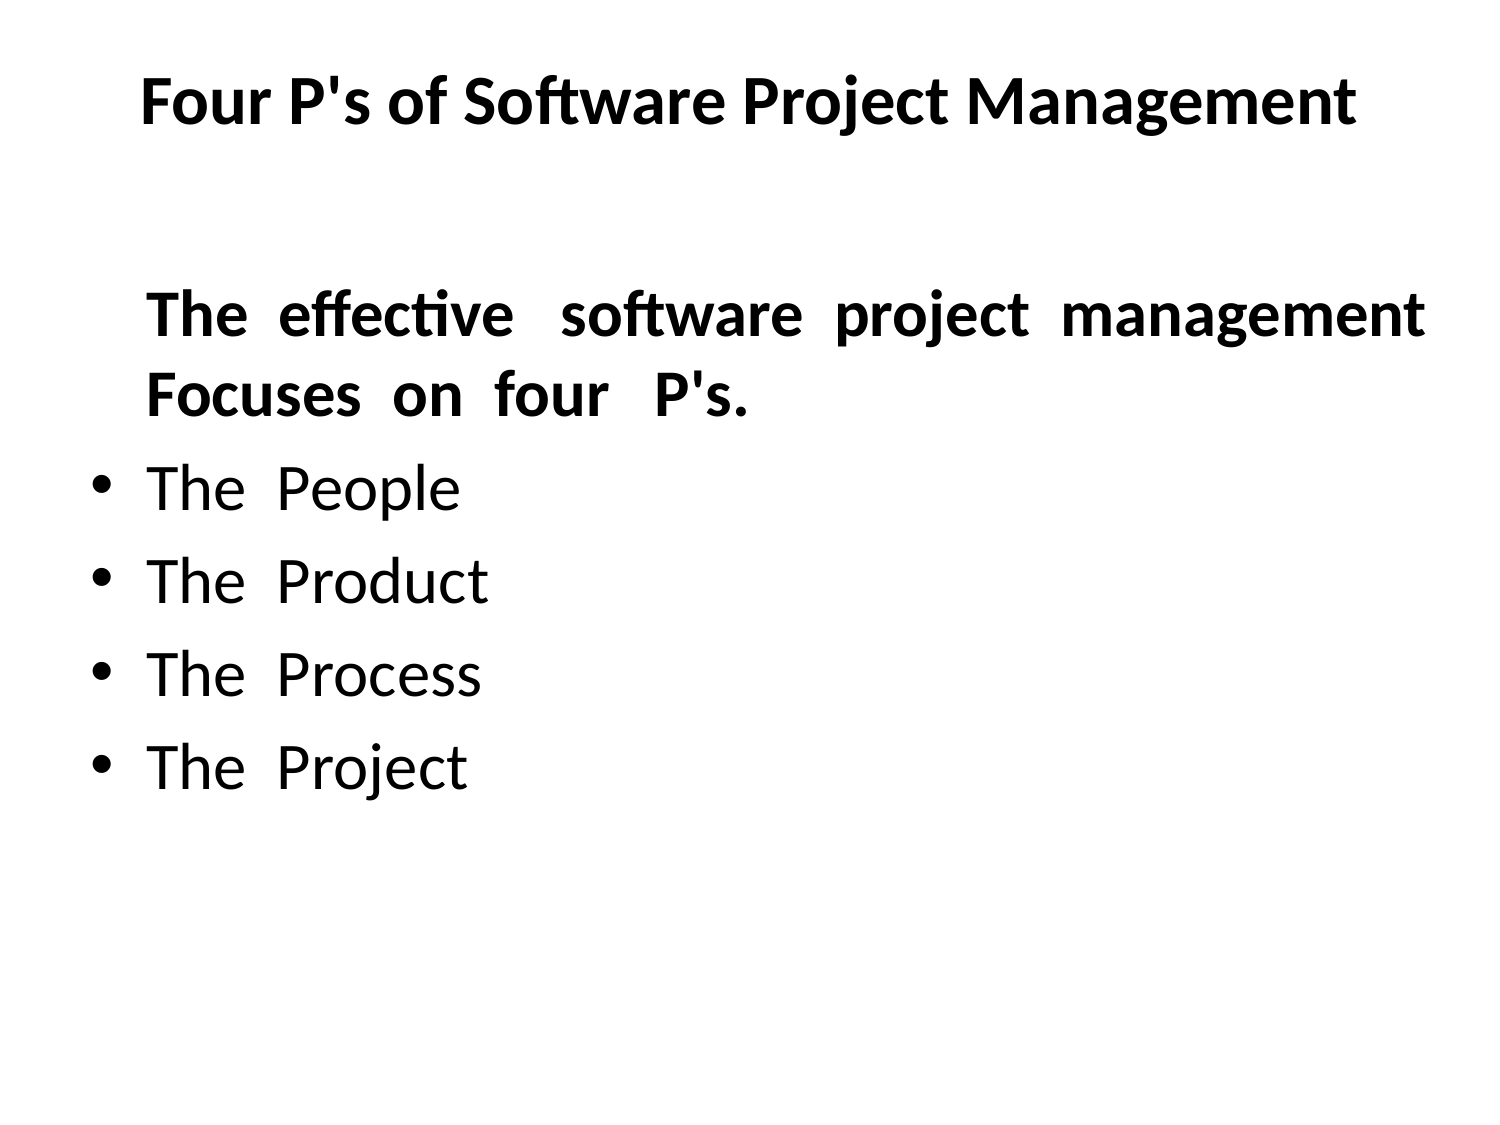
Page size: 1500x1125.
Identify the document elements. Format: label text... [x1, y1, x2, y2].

list The effective software project management Focuses on four P's. The People The Product The Process The Project [75, 262, 1450, 1005]
title Four P's of Software Project Management [75, 45, 1425, 233]
